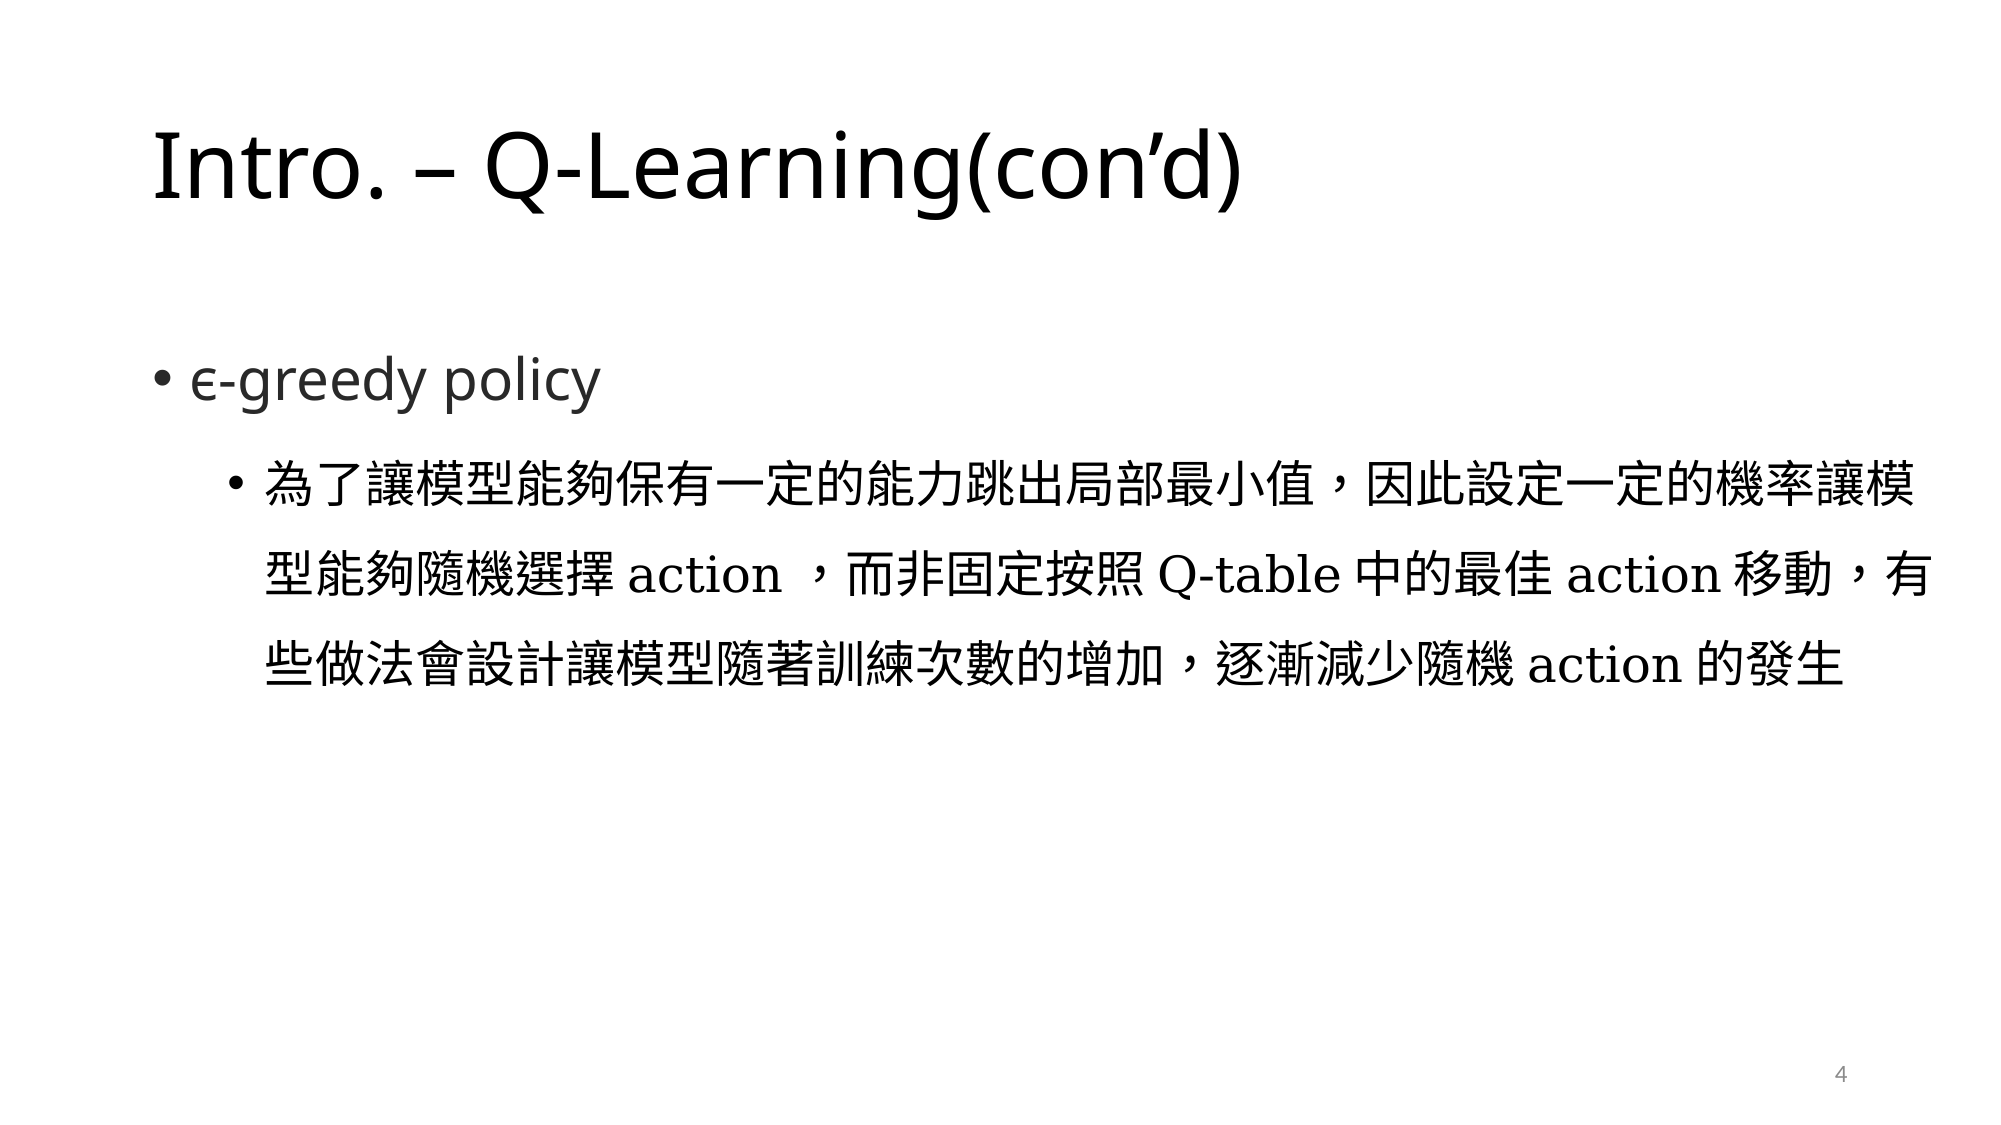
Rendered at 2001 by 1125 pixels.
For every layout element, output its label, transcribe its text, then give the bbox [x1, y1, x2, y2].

title Intro. – Q-Learning(con’d) [137, 59, 1863, 278]
list ϵ-greedy policy 為了讓模型能夠保有一定的能力跳出局部最小值，因此設定一定的機率讓模型能夠隨機選擇action，而非固定按照Q-table中的最佳action移動，有些做法會設計讓模型隨著訓練次數的增加，逐漸減少隨機action的發生 [137, 299, 1969, 1014]
slide_number 4 [1412, 1042, 1863, 1103]
